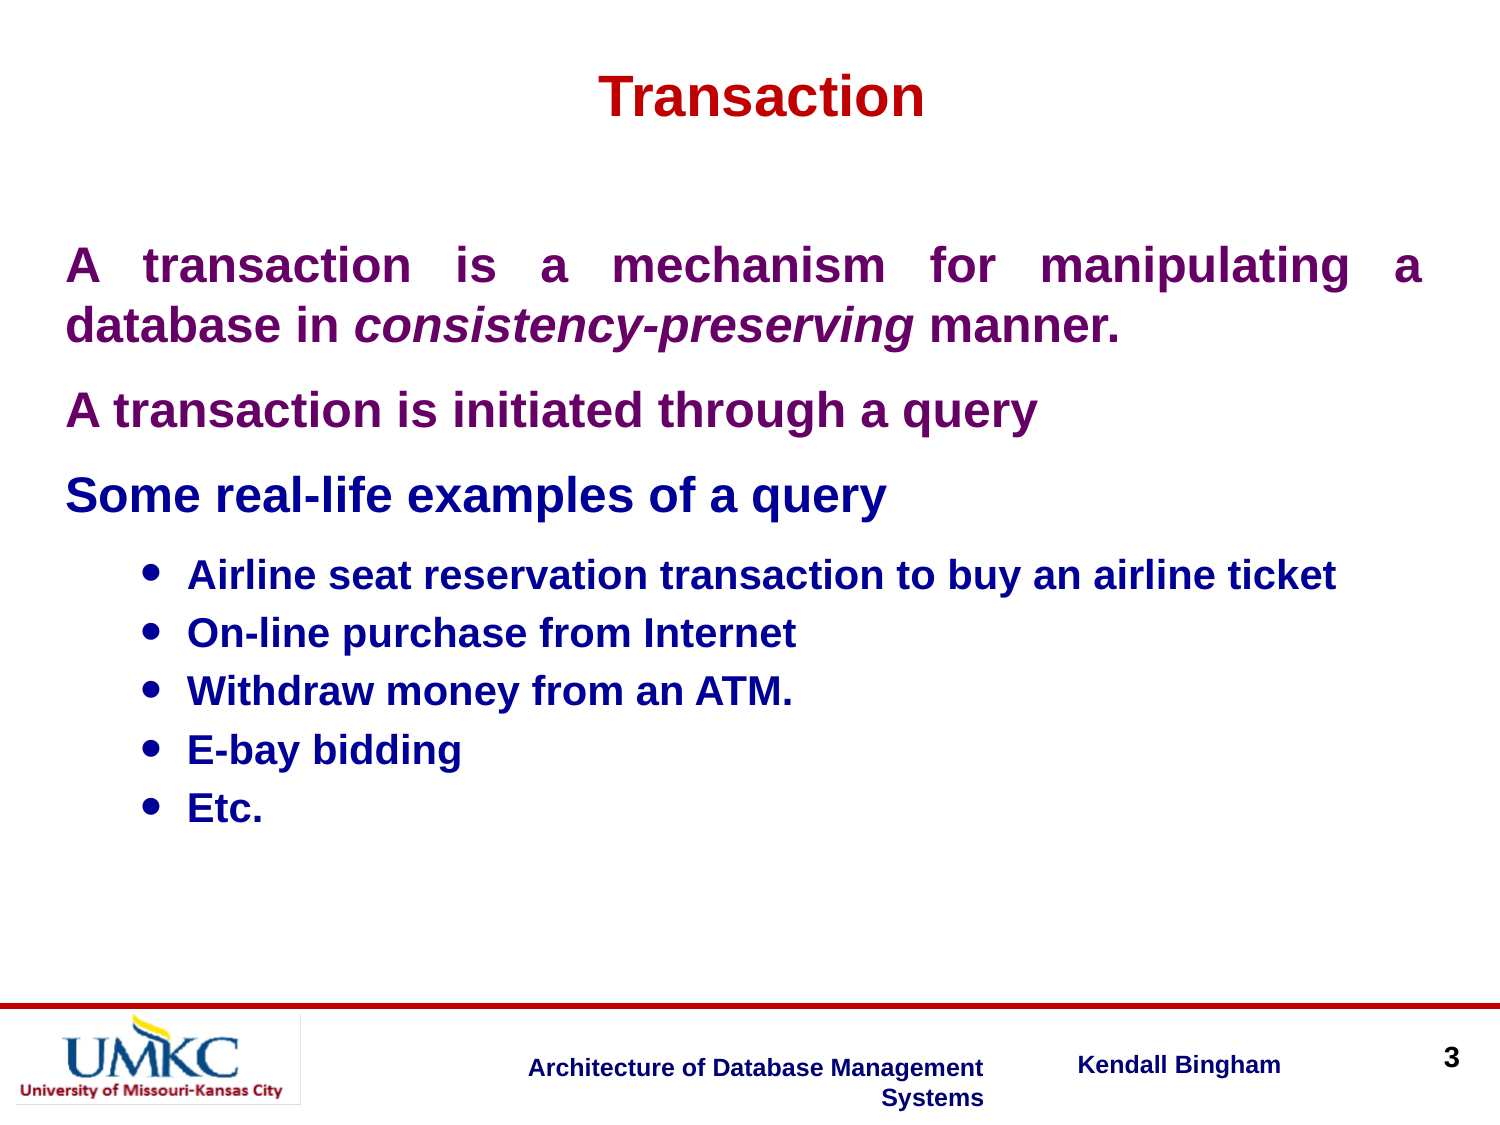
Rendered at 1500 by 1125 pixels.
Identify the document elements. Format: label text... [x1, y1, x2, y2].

title Transaction [24, 24, 1500, 163]
slide_number 3 [1412, 1031, 1475, 1072]
list A transaction is a mechanism for manipulating a database in consistency-preserving manner. A transaction is initiated through a query Some real-life examples of a query Airline seat reservation transaction to buy an airline ticket On-line purchase from Internet Withdraw money from an ATM. E-bay bidding Etc. [50, 224, 1438, 883]
picture [16, 1014, 301, 1106]
